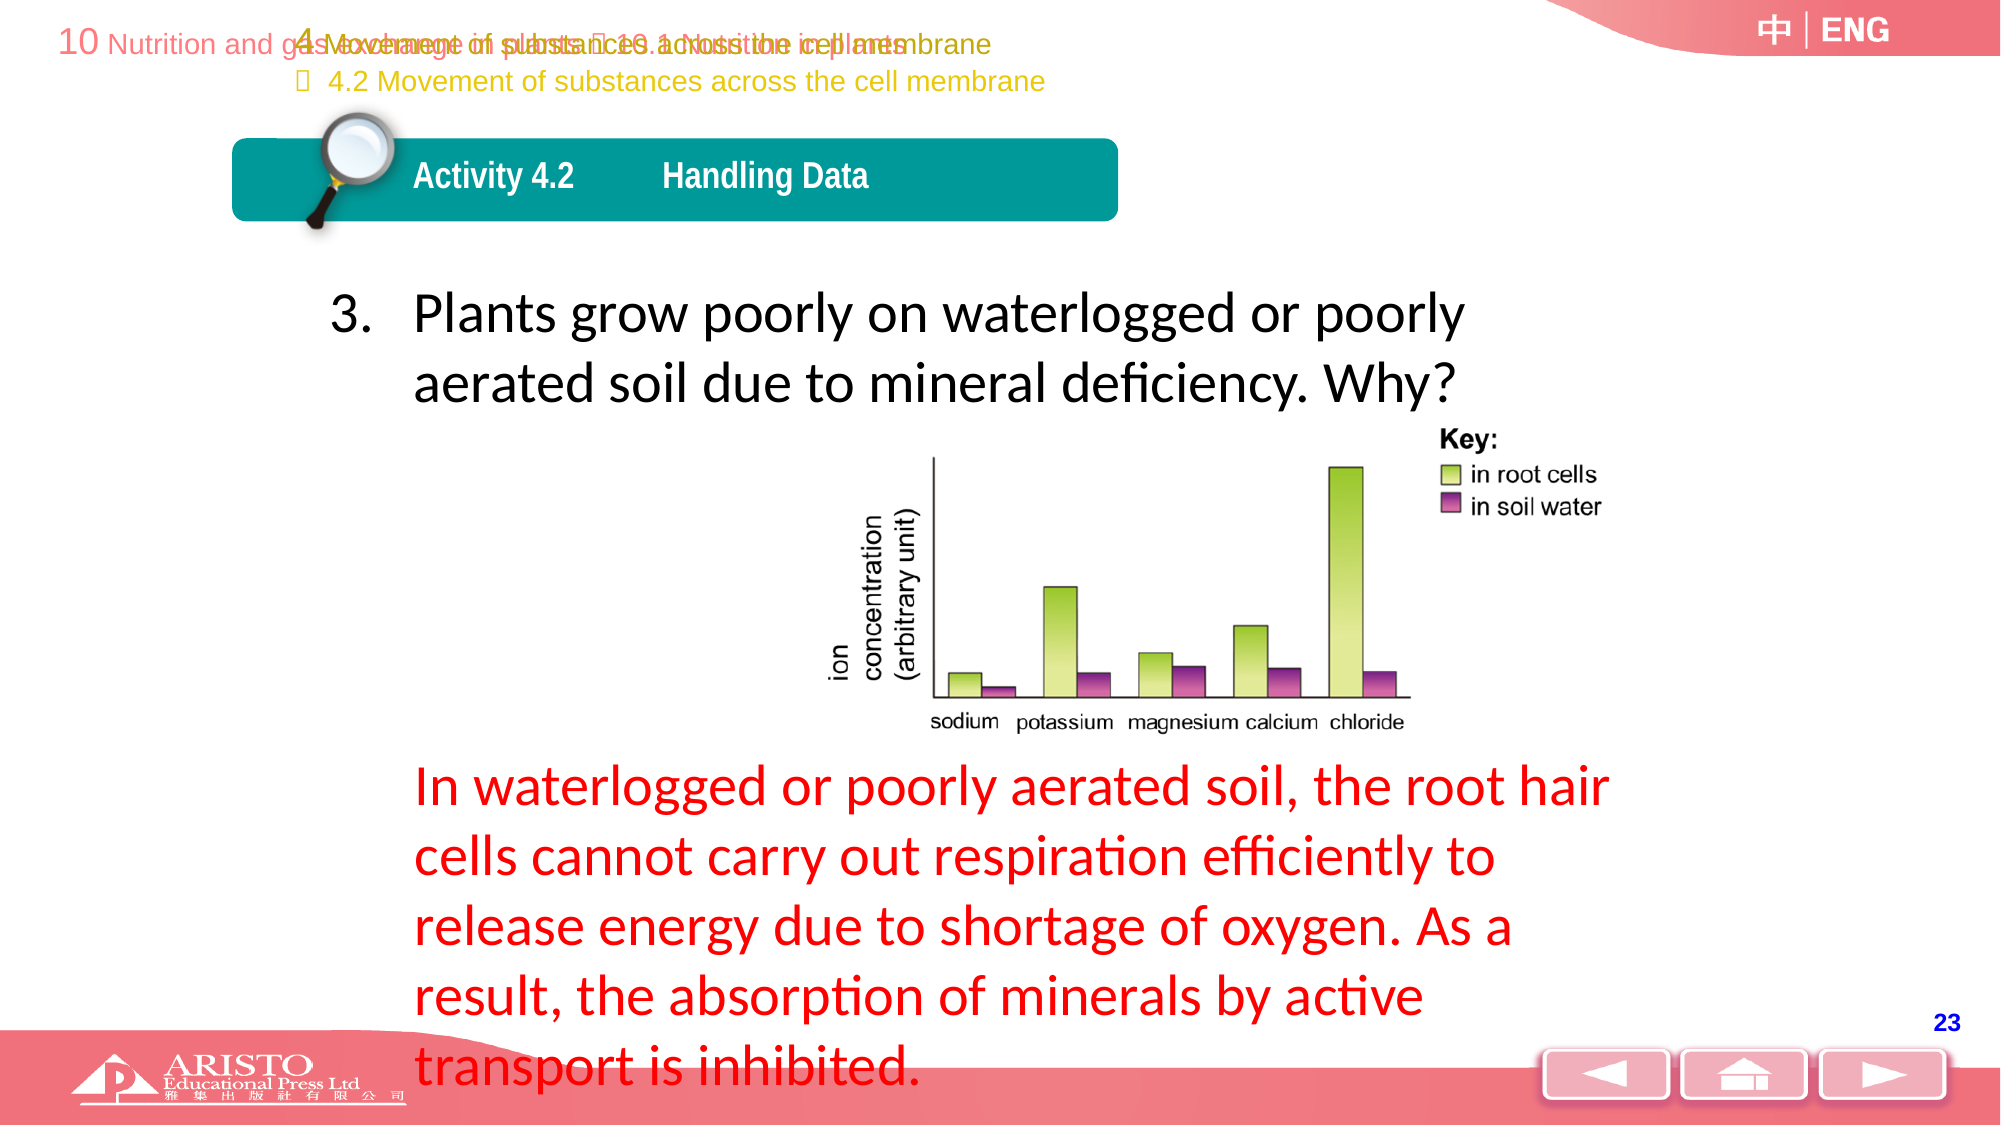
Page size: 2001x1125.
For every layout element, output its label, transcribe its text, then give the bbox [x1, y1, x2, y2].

text_box In waterlogged or poorly aerated soil, the root hair cells cannot carry out respiration efficiently to release energy due to shortage of oxygen. As a result, the absorption of minerals by active transport is inhibited. [399, 739, 1662, 988]
text_box Plants grow poorly on waterlogged or poorly aerated soil due to mineral deficiency. Why? [314, 266, 1636, 488]
picture [0, 0, 2001, 1125]
text_box [410, 204, 1119, 222]
text_box 4 Movement of substances across the cell membrane  4.2 Movement of substances across the cell membrane [279, 9, 1402, 105]
text_box [410, 138, 1115, 143]
text_box Activity 4.2 Handling Data [410, 143, 1142, 204]
text_box [249, 7, 281, 68]
text_box [232, 138, 295, 222]
